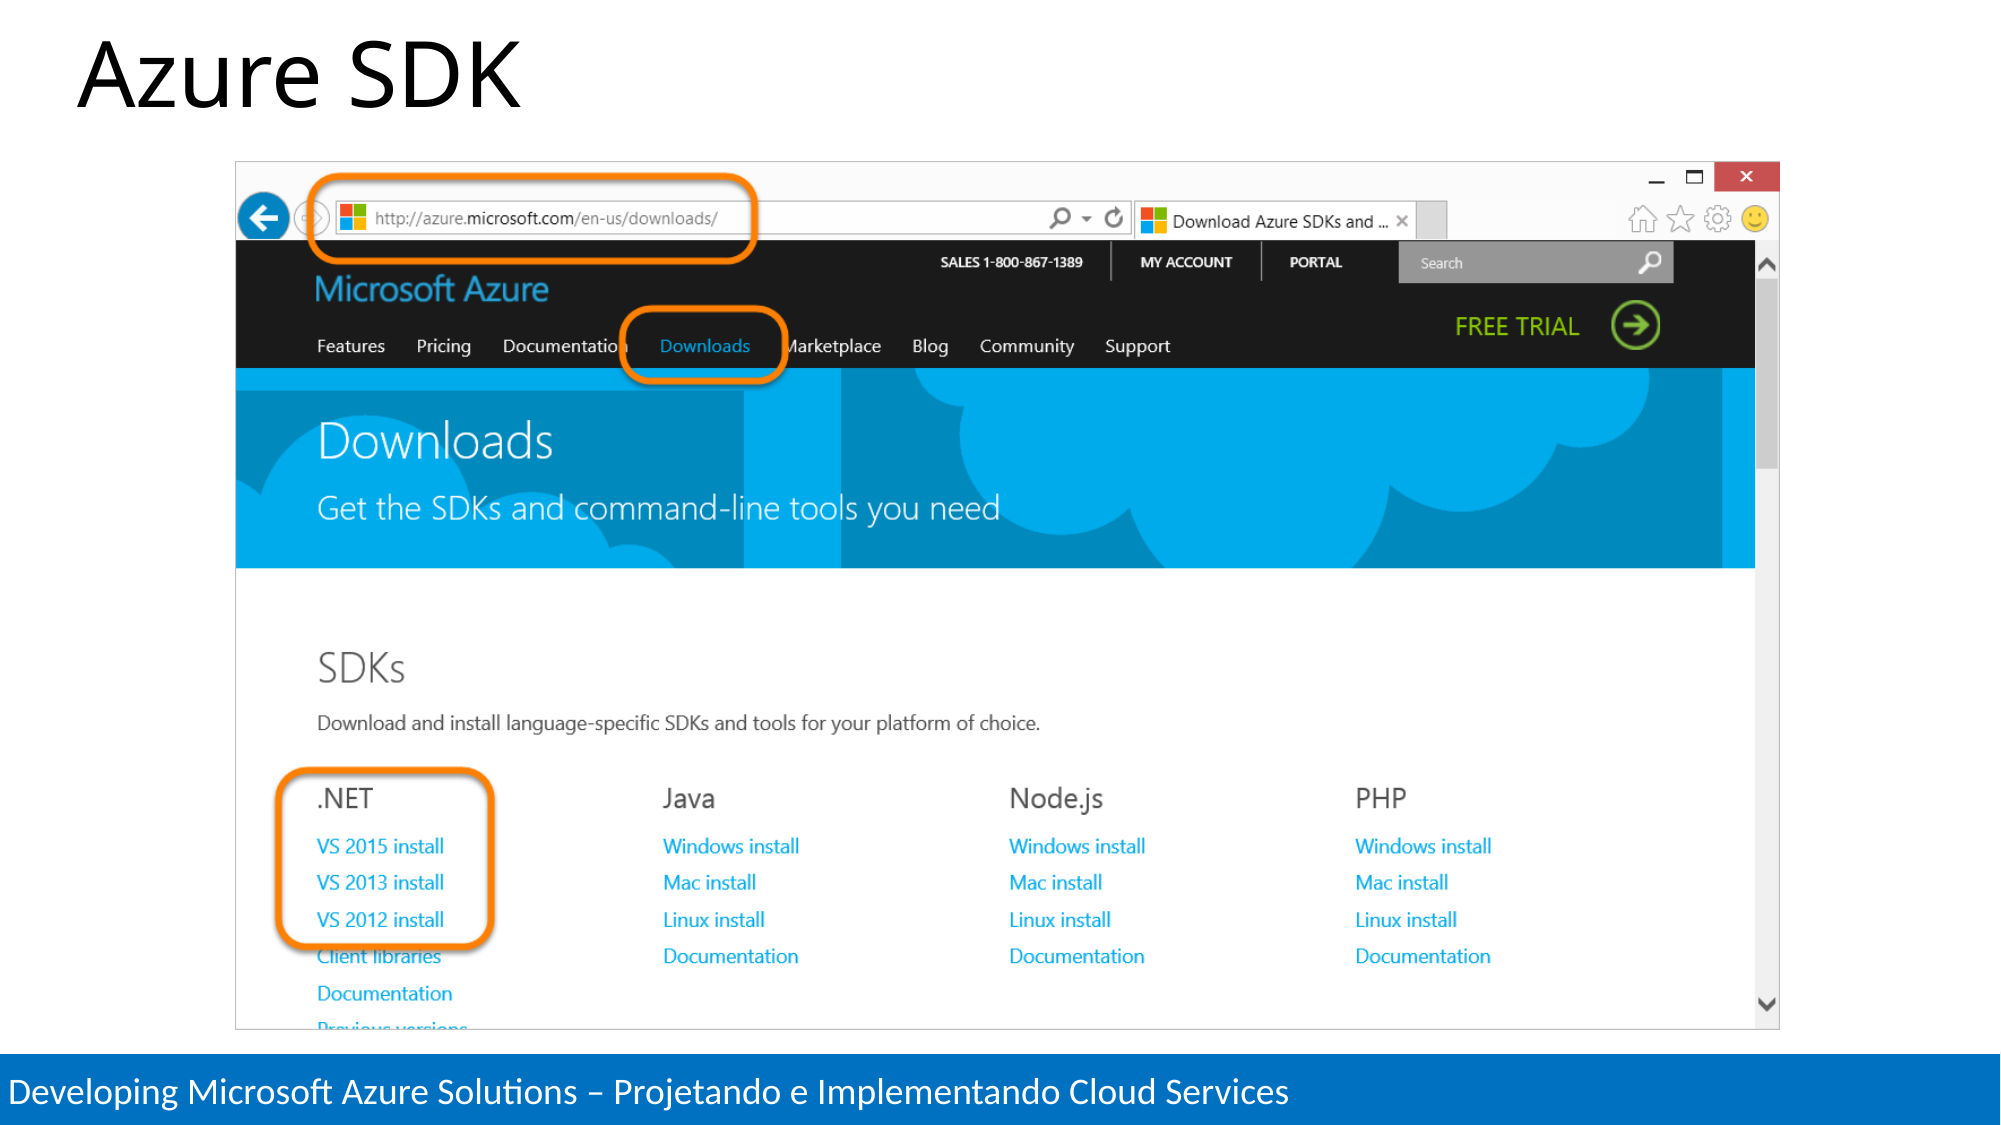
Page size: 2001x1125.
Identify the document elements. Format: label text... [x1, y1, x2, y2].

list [235, 161, 1780, 1031]
title Azure SDK [62, 29, 1953, 205]
